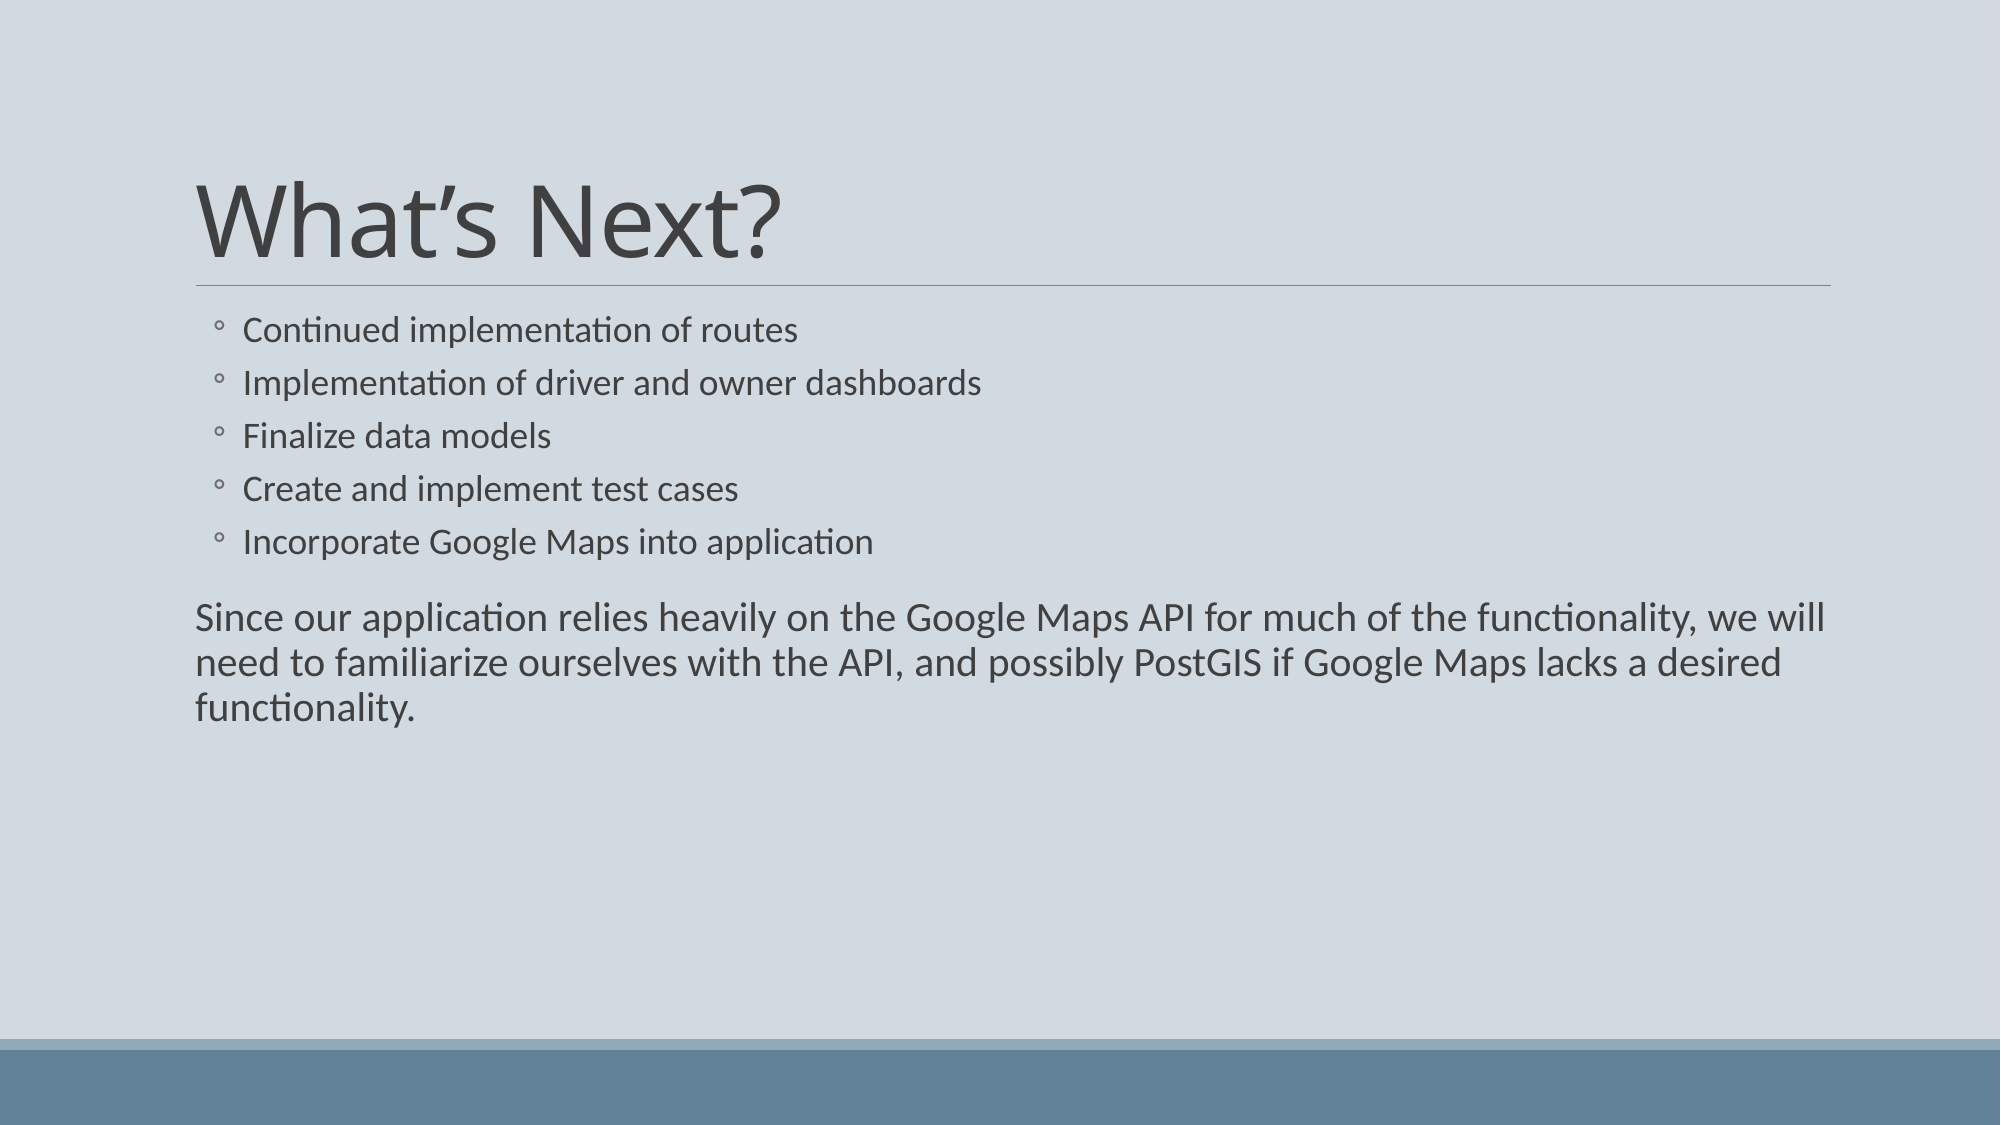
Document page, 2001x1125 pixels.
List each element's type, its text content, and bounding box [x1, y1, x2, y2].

list Continued implementation of routes Implementation of driver and owner dashboards Finalize data models Create and implement test cases Incorporate Google Maps into application Since our application relies heavily on the Google Maps API for much of the functionality, we will need to familiarize ourselves with the API, and possibly PostGIS if Google Maps lacks a desired functionality. [180, 302, 1830, 963]
title What’s Next? [180, 47, 1830, 285]
